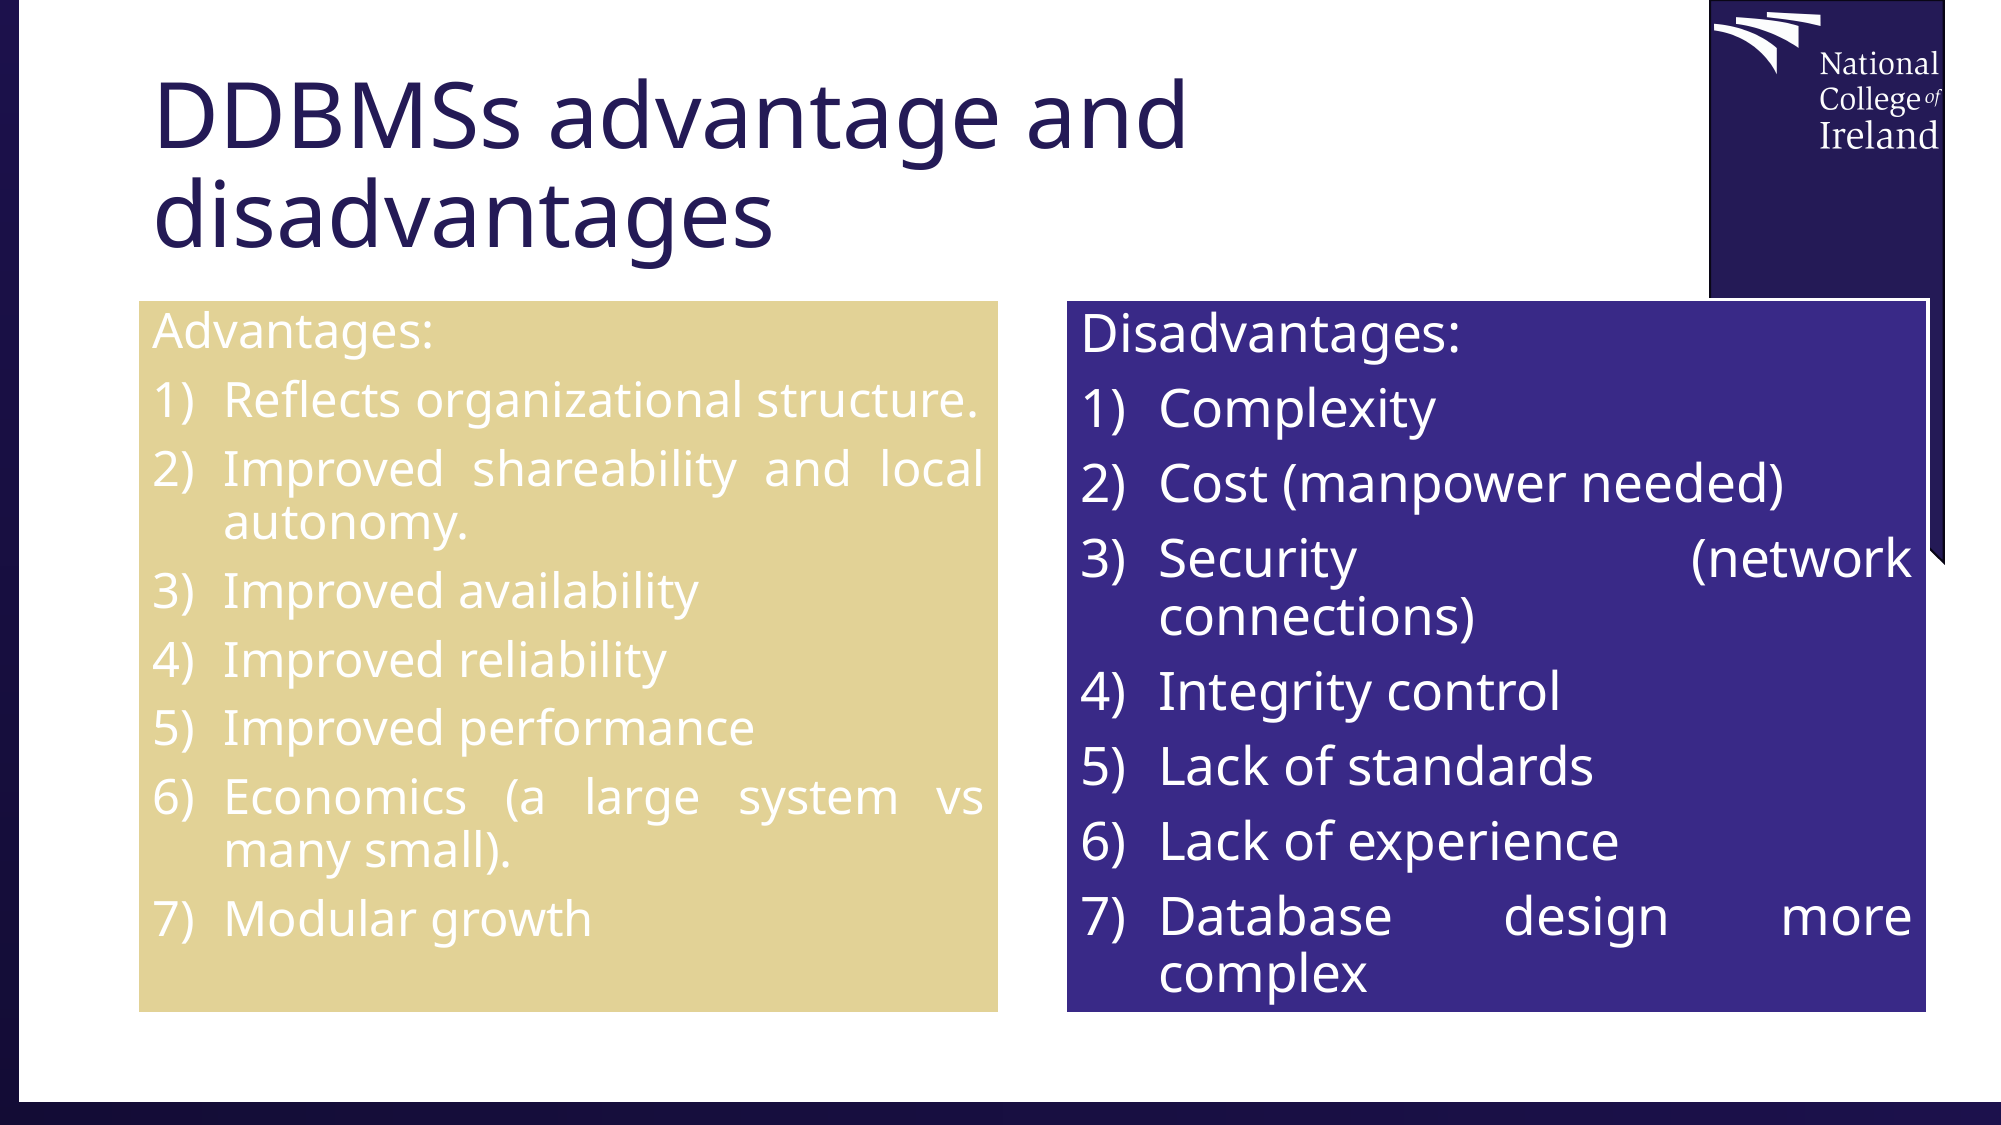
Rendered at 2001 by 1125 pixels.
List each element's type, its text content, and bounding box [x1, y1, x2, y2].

picture [1714, 12, 1942, 149]
list Advantages: Reflects organizational structure. Improved shareability and local autonomy. Improved availability Improved reliability Improved performance Economics (a large system vs many small). Modular growth [136, 298, 1001, 1015]
text_box Disadvantages: Complexity Cost (manpower needed) Security (network connections) Integrity control Lack of standards Lack of experience Database design more complex [1064, 298, 1930, 1015]
title DDBMSs advantage and disadvantages [137, 59, 1700, 278]
